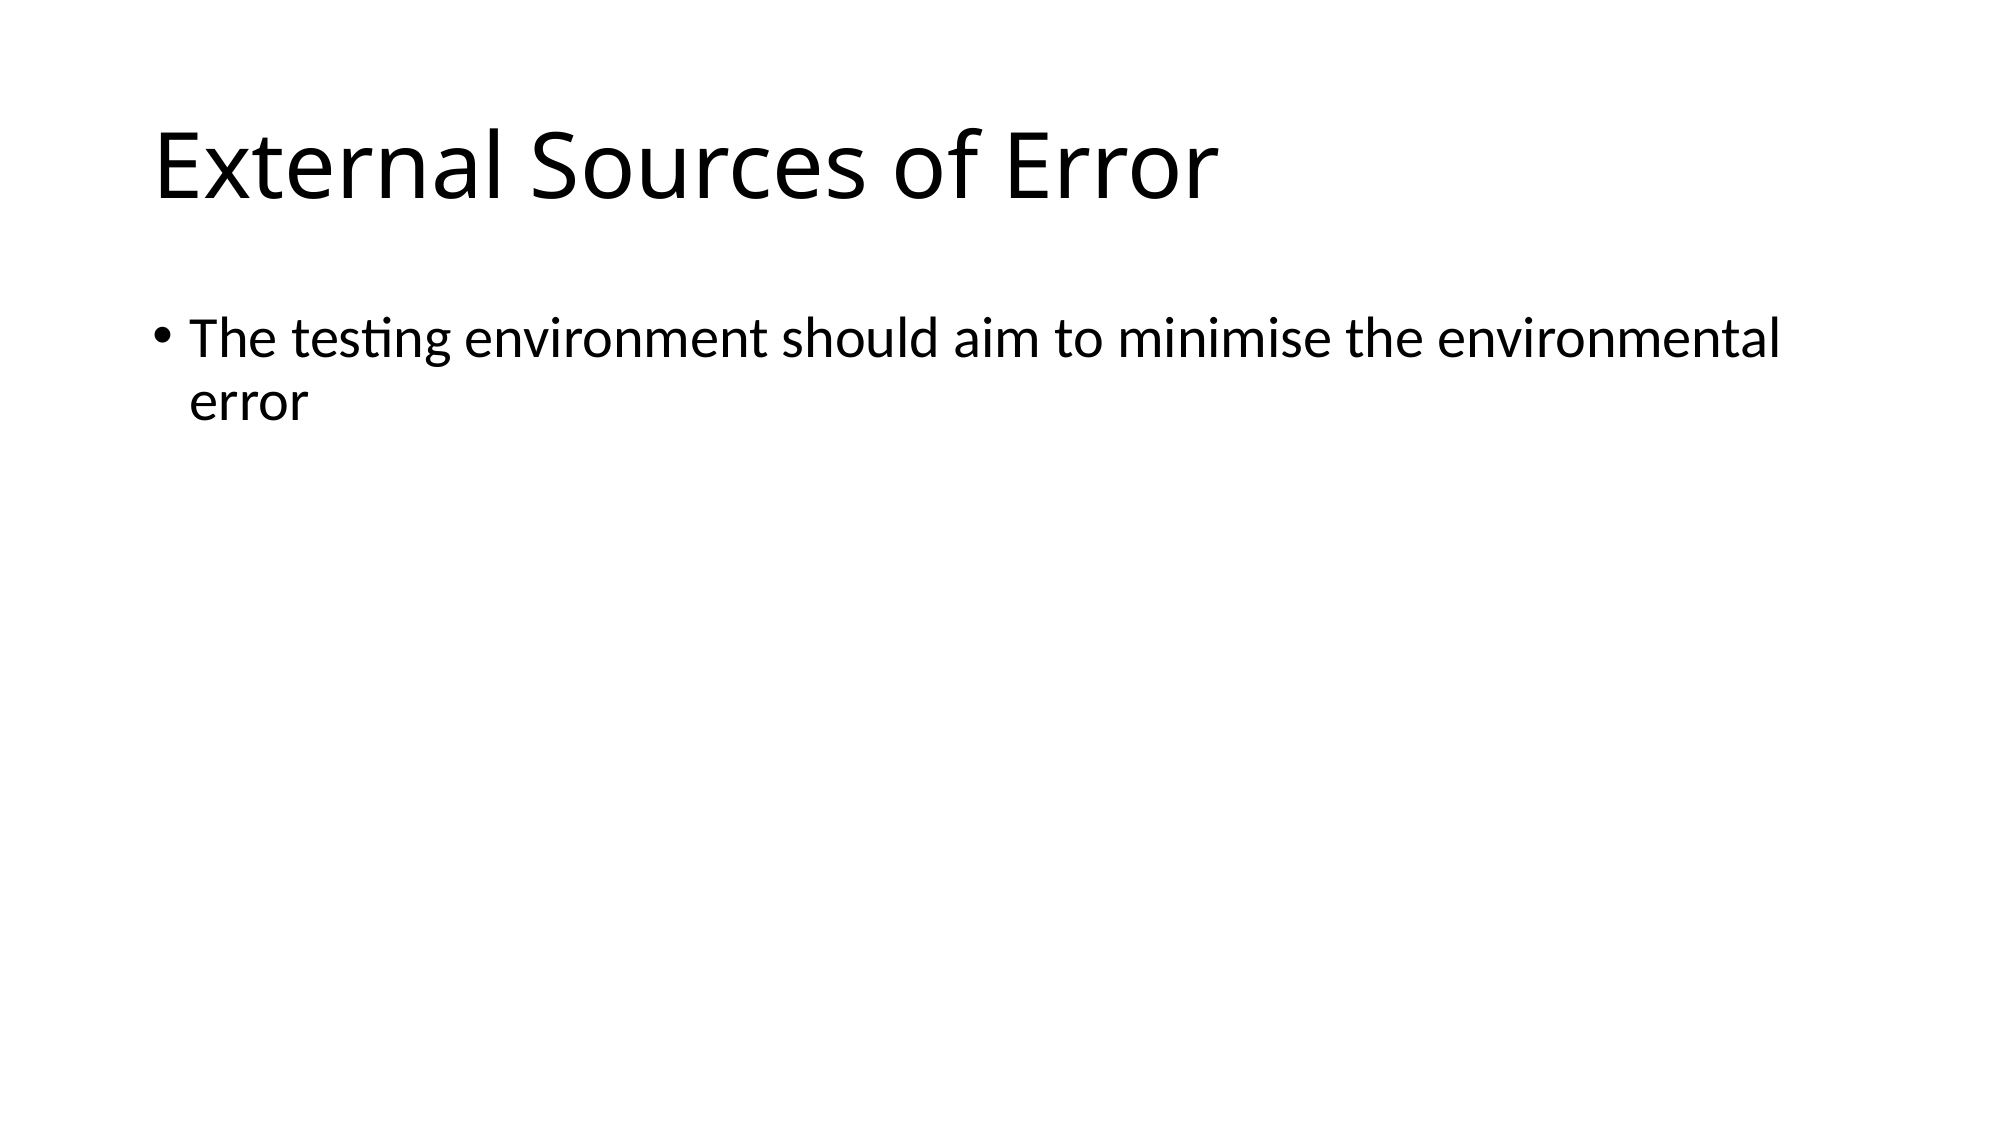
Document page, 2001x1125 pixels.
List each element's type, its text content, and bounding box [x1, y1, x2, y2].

list The testing environment should aim to minimise the environmental error [137, 299, 1863, 1014]
title External Sources of Error [137, 59, 1863, 278]
